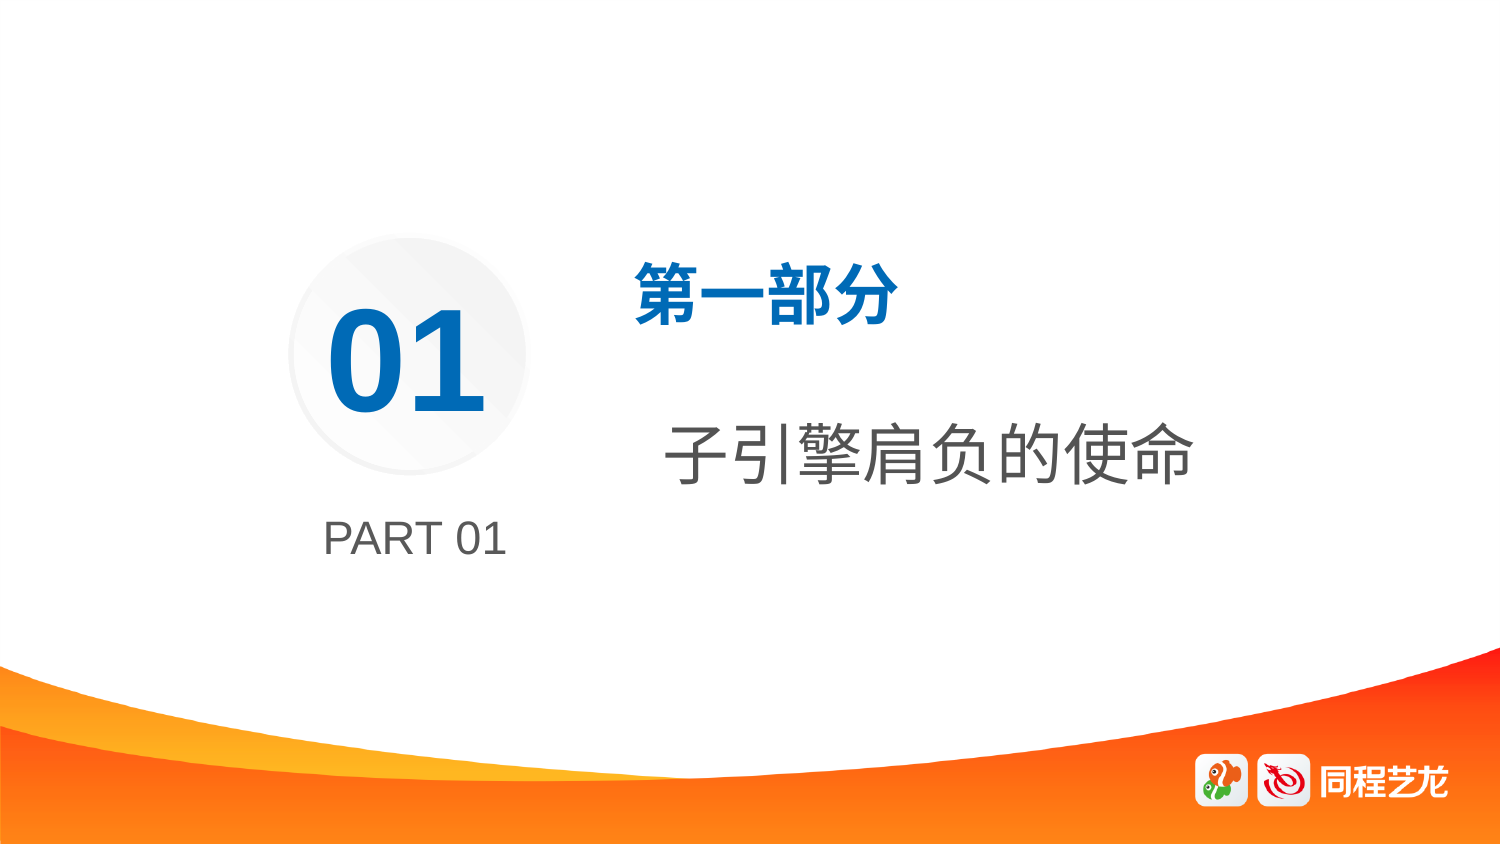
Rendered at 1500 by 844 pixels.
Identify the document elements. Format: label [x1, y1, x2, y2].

picture [0, 0, 1500, 844]
text_box [288, 232, 532, 476]
